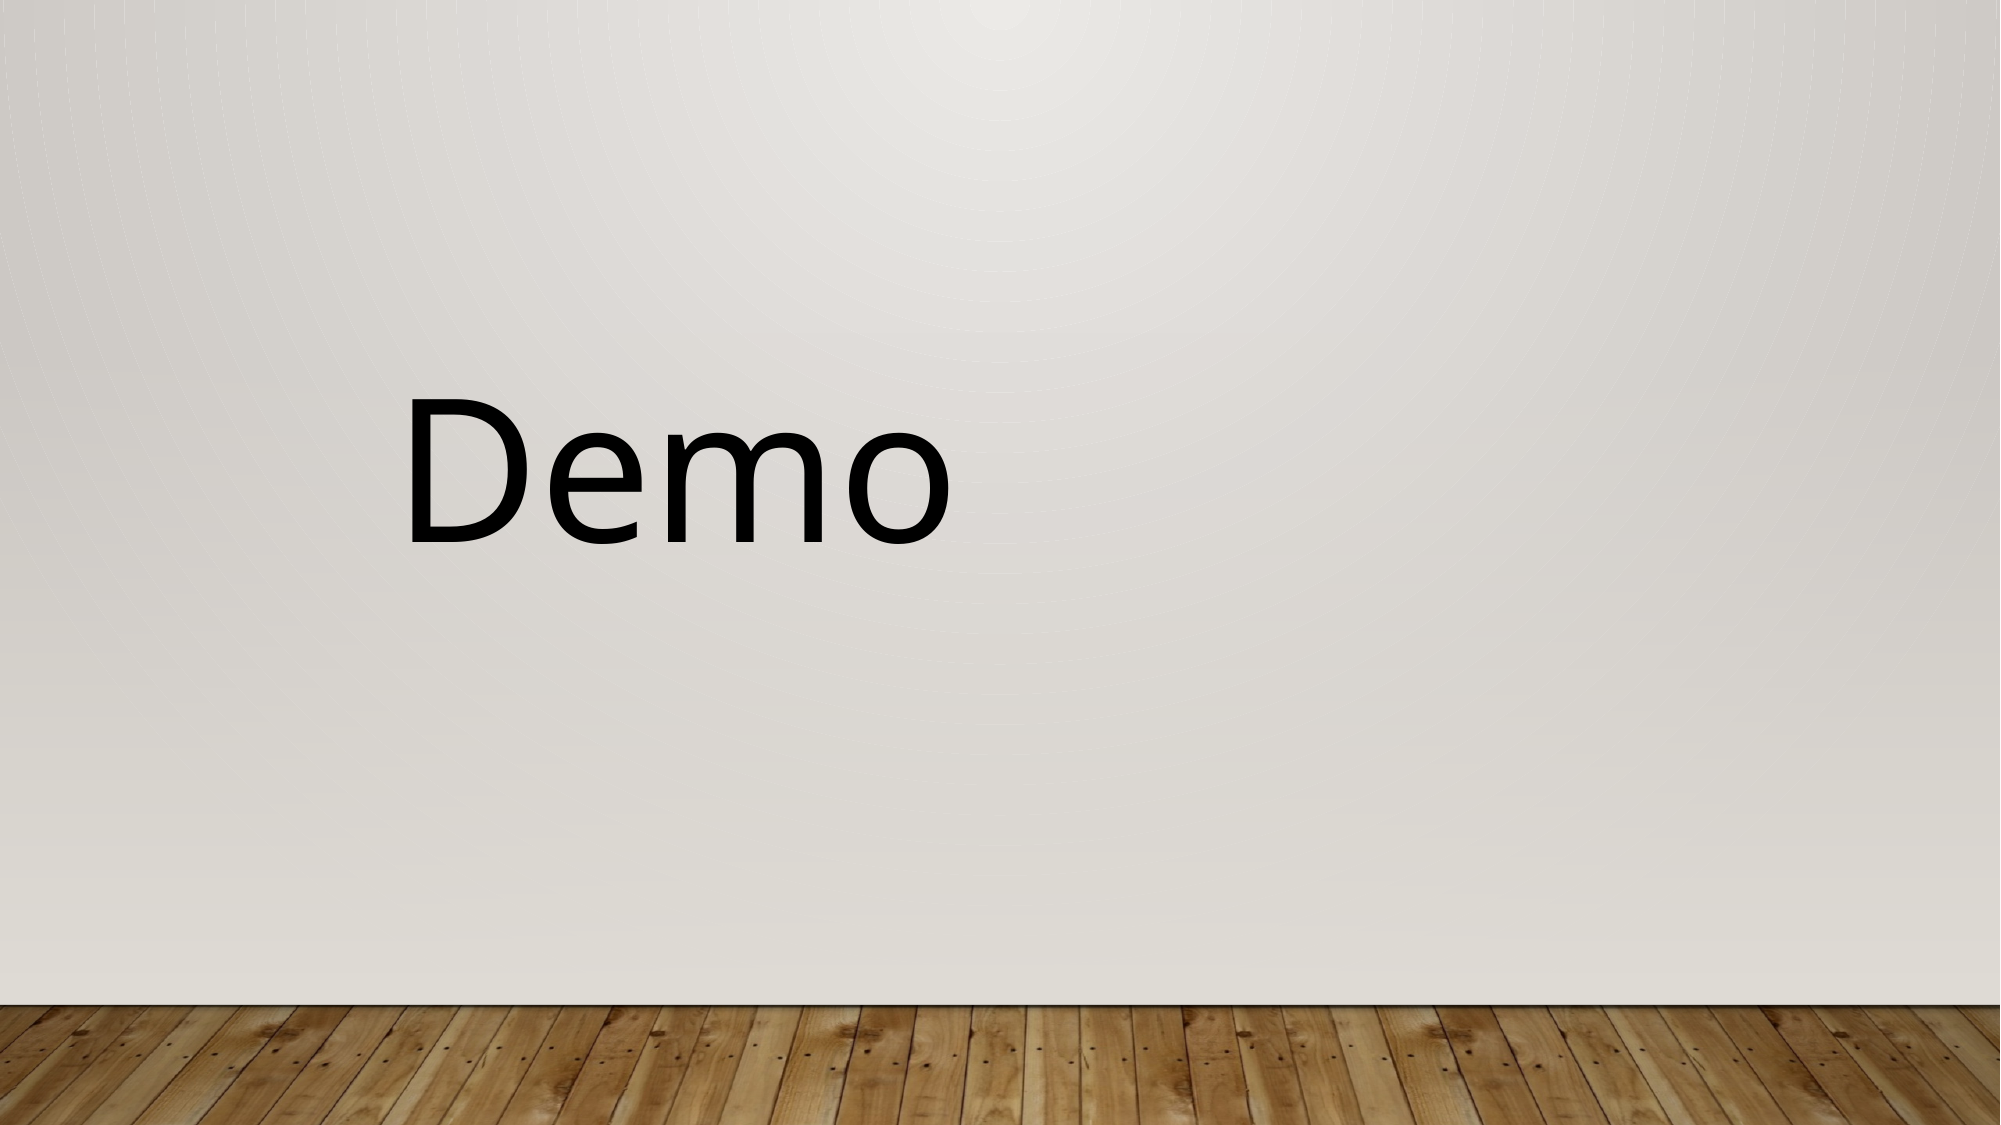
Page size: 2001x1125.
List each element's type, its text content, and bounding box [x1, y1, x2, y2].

text_box Demo [378, 335, 1389, 590]
picture [0, 1005, 2000, 1125]
